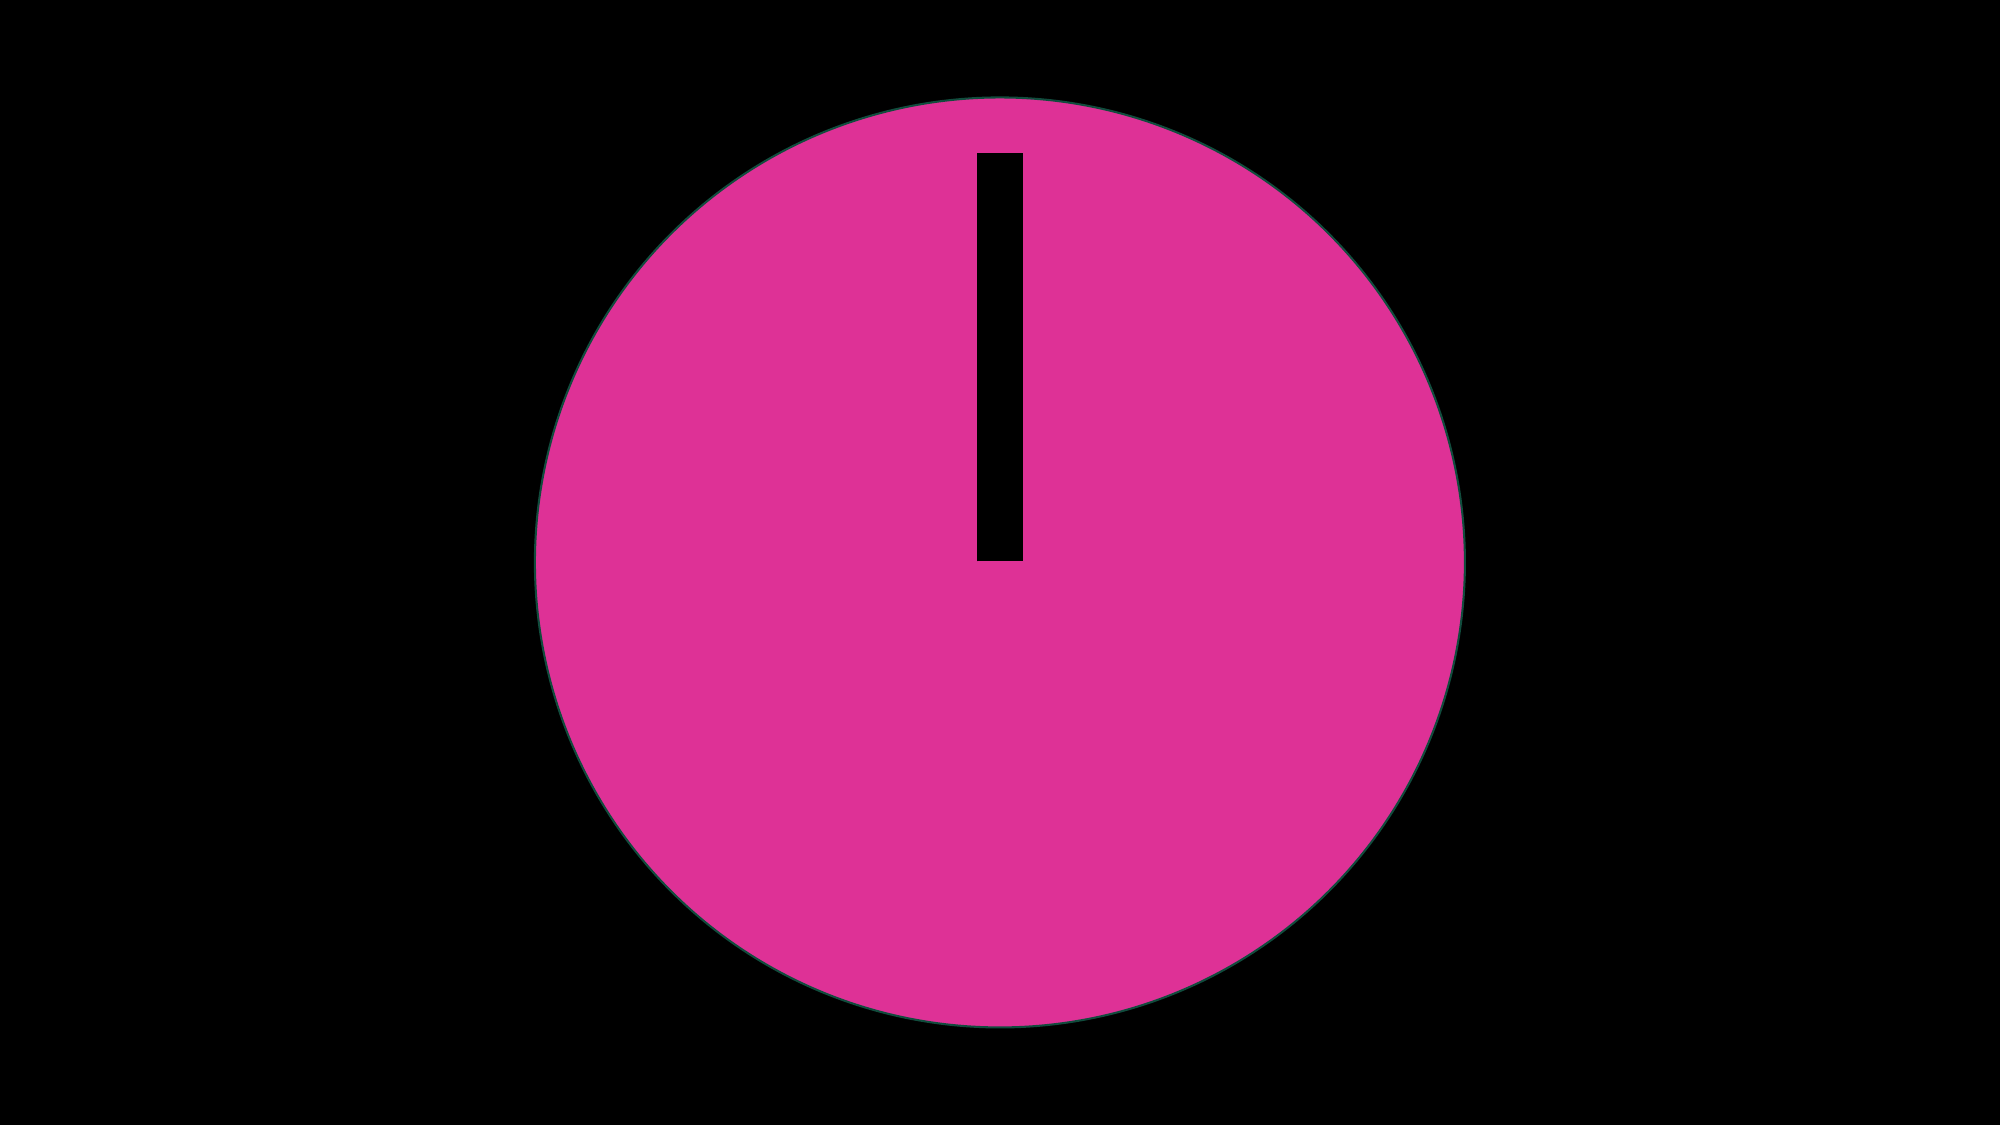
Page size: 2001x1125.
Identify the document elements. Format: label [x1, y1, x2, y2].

text_box [534, 97, 1465, 1028]
